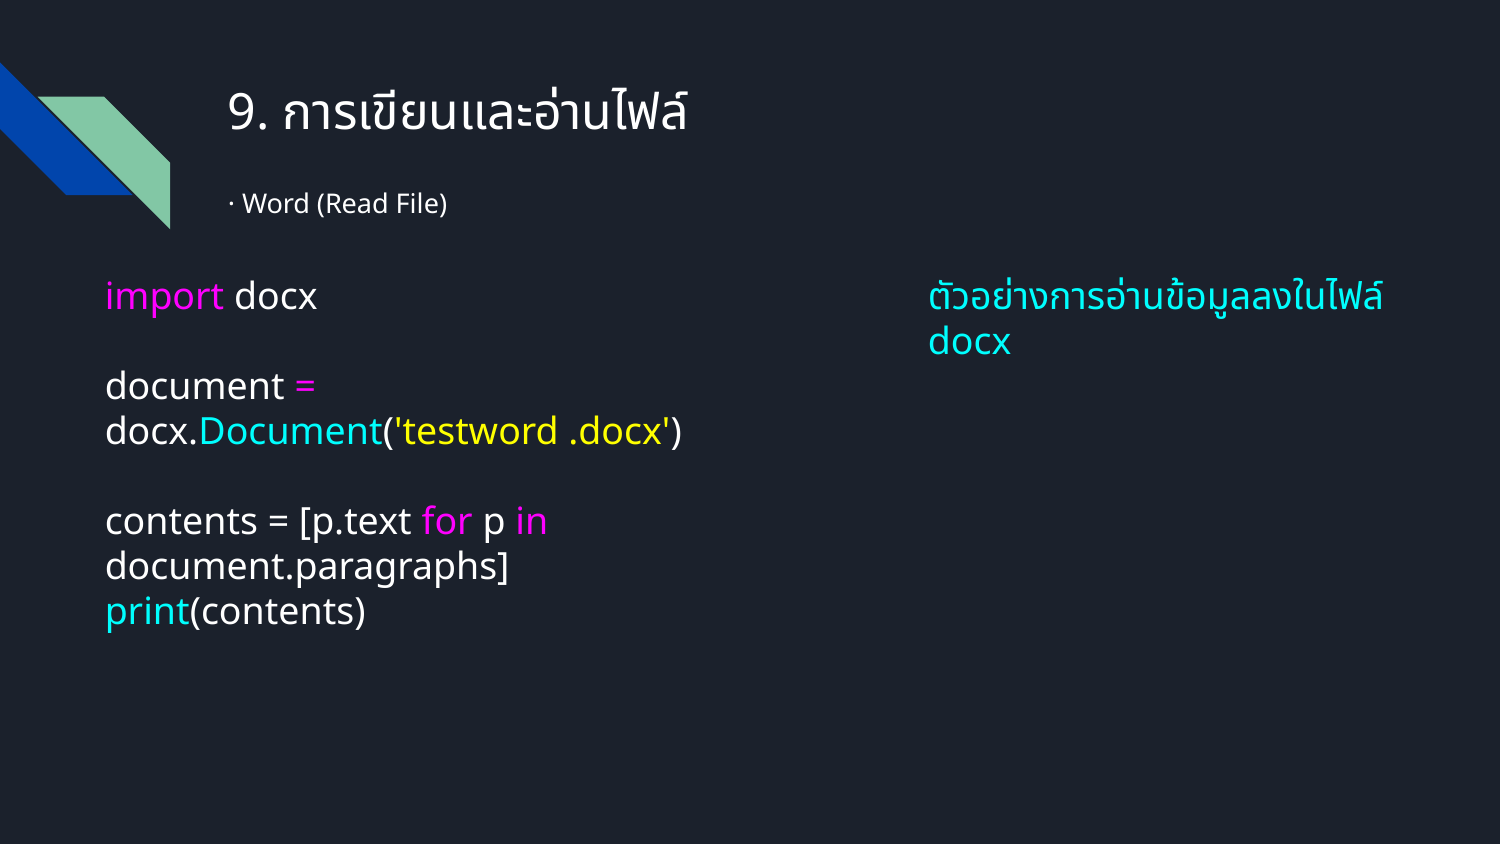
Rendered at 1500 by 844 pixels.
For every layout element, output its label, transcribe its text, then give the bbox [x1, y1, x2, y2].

title 9. การเขียนและอ่านไฟล์ [212, 64, 1368, 171]
list · Word (Read File) [212, 171, 1368, 226]
list import docx document = docx.Document('testword .docx') contents = [p.text for p in document.paragraphs] print(contents) [89, 257, 912, 786]
list ตัวอย่างการอ่านข้อมูลลงในไฟล์ docx [912, 257, 1446, 786]
